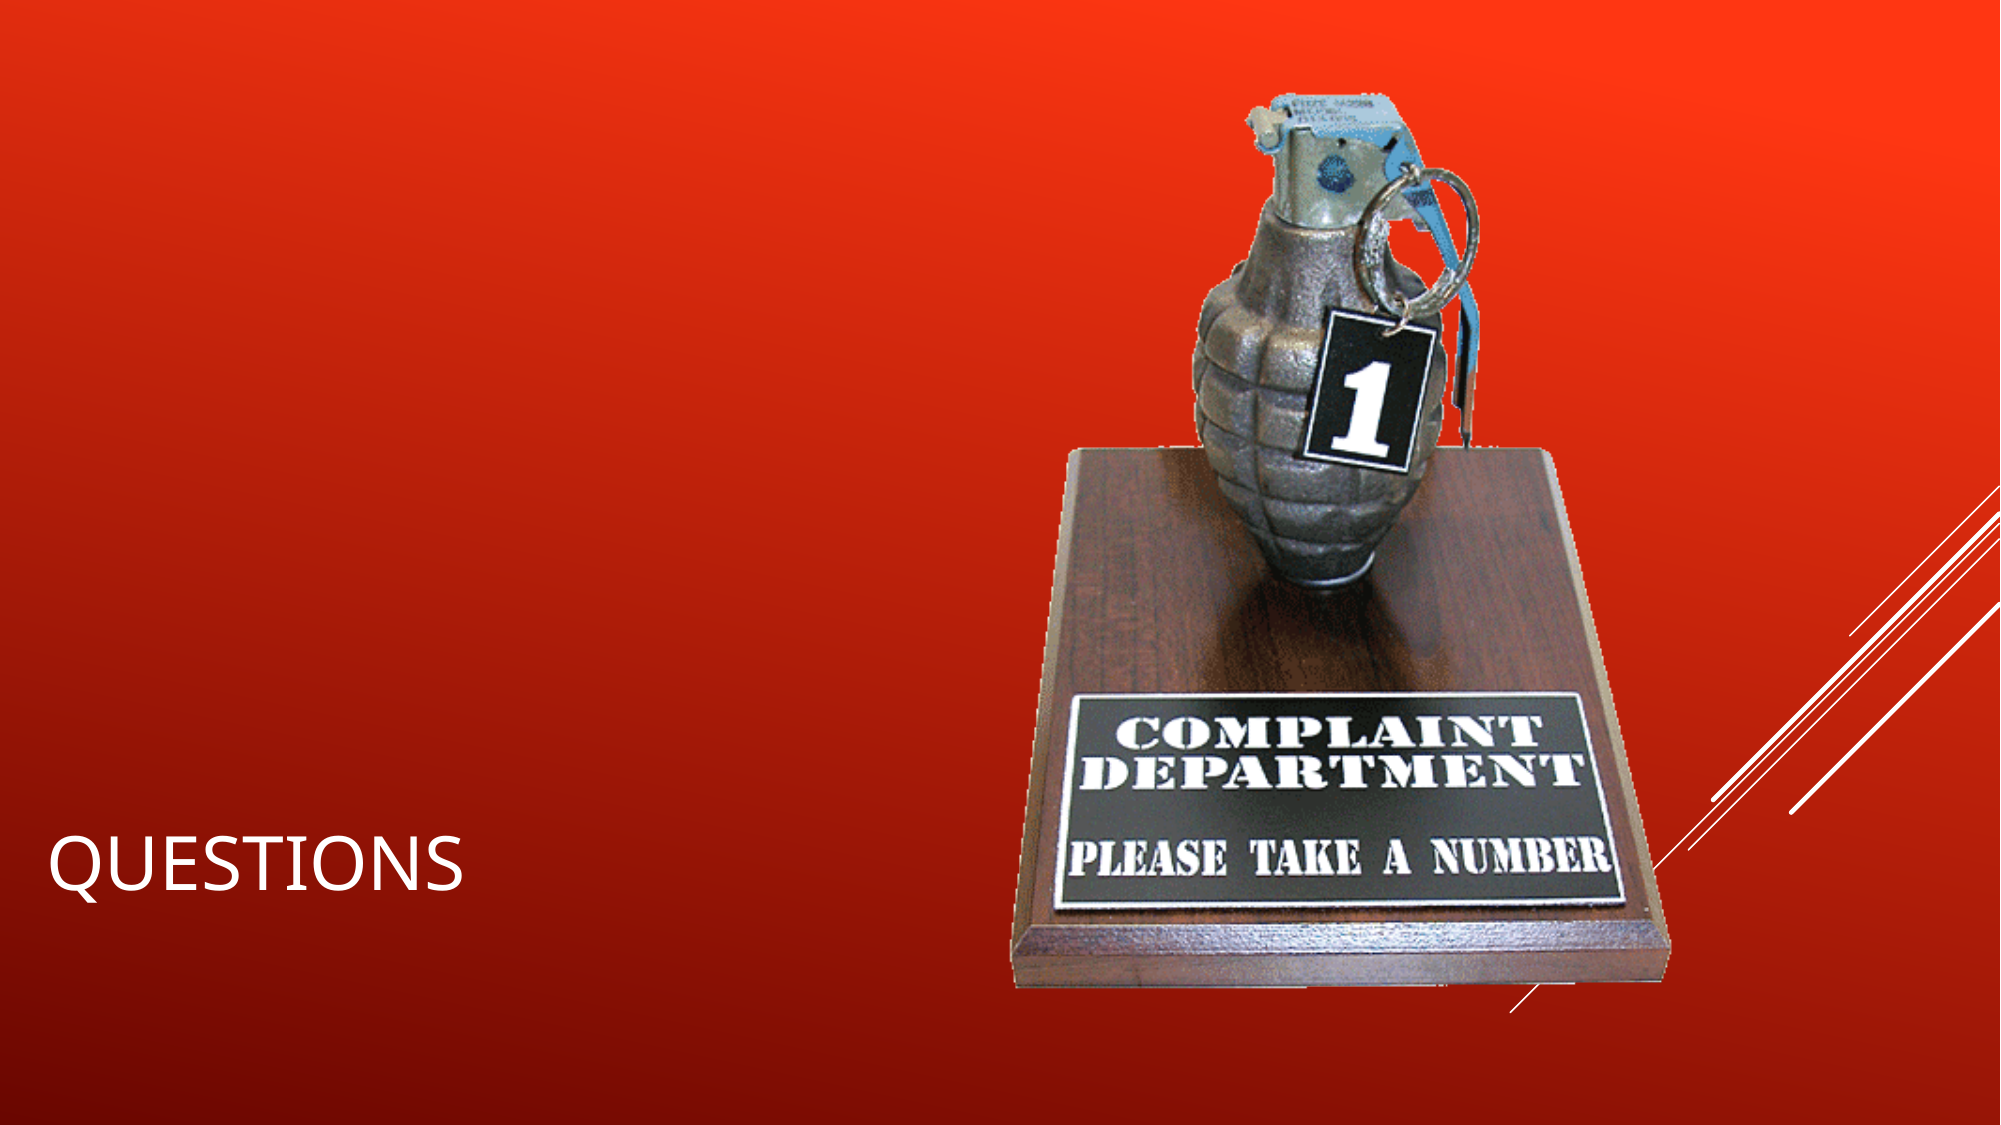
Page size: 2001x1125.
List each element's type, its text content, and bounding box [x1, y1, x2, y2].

picture [1003, 86, 1679, 999]
title Questions [31, 781, 1432, 1030]
